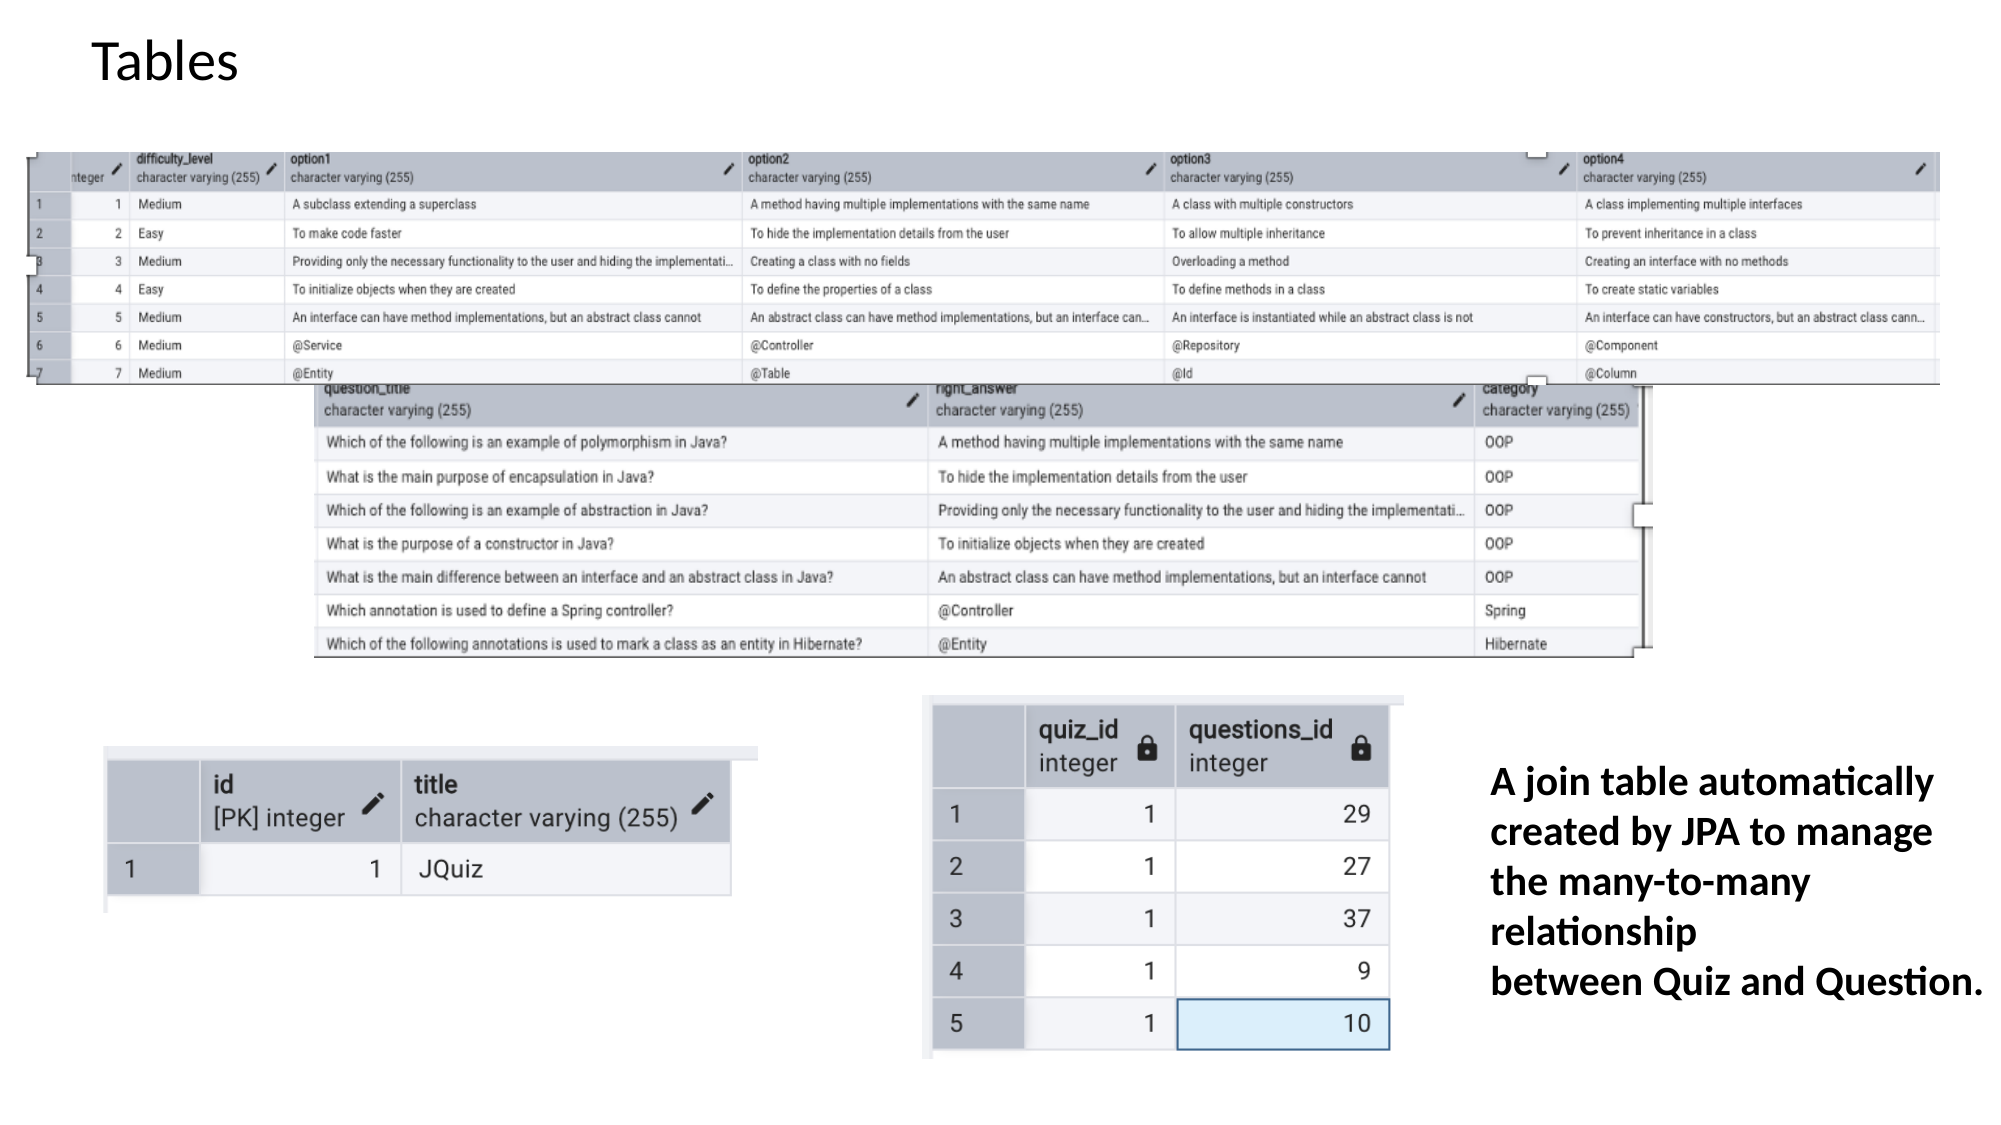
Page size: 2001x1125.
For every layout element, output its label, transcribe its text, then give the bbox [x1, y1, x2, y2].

picture [103, 746, 758, 913]
picture [26, 152, 1940, 658]
text_box A join table automatically created by JPA to manage the many-to-many relationship between Quiz and Question. [1400, 746, 2000, 1062]
text_box Tables [76, 14, 255, 100]
picture [922, 695, 1404, 1059]
